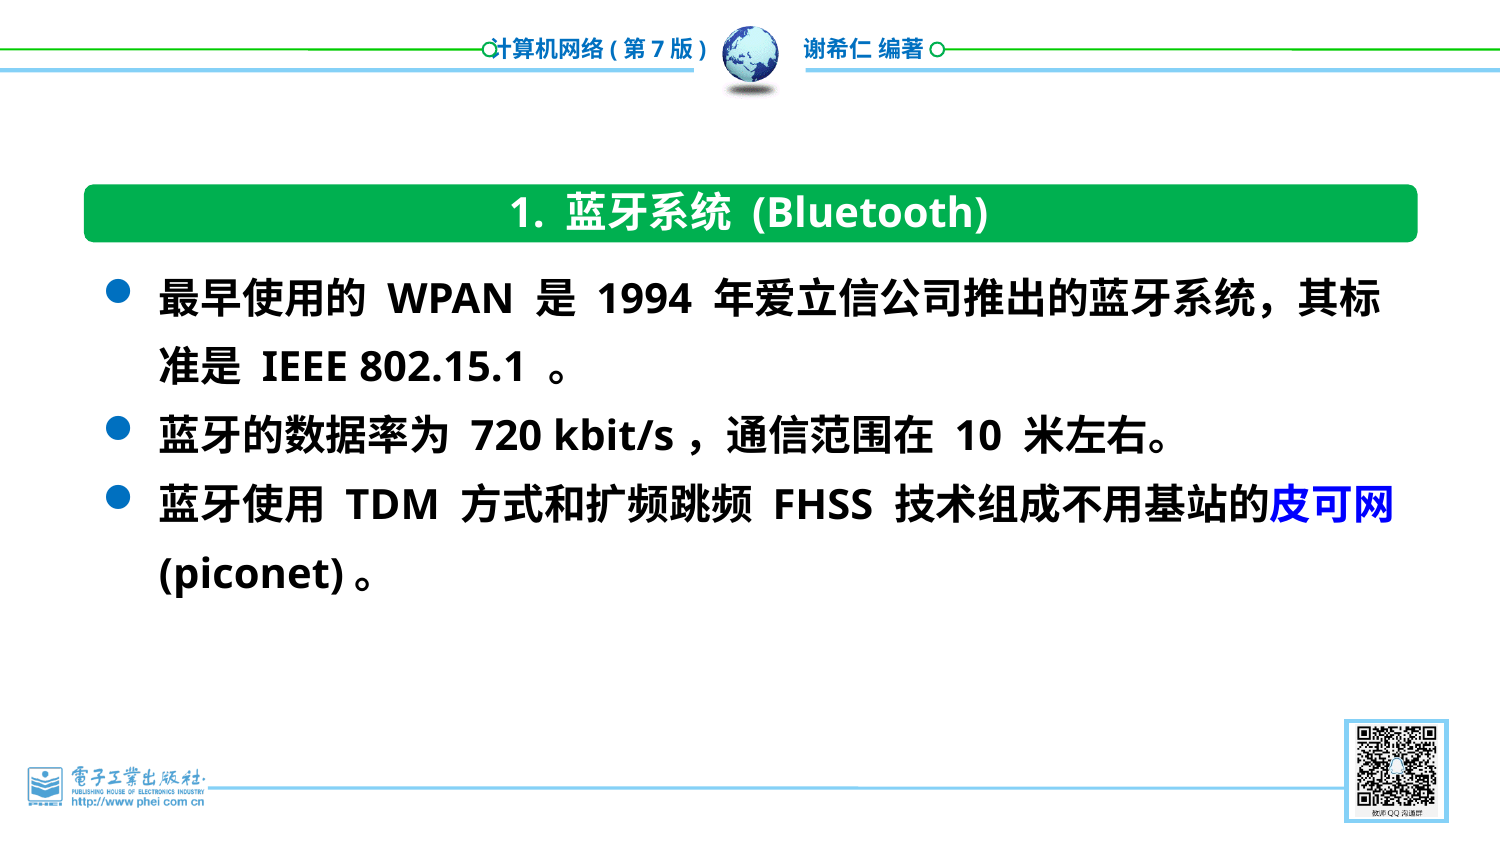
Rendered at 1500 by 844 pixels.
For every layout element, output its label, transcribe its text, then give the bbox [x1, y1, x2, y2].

picture [23, 764, 208, 809]
text_box 1. 蓝牙系统 (Bluetooth) [494, 178, 1004, 244]
picture [720, 24, 780, 100]
picture [1355, 724, 1438, 817]
text_box 最早使用的 WPAN 是 1994 年爱立信公司推出的蓝牙系统，其标准是 IEEE 802.15.1 。 蓝牙的数据率为 720 kbit/s，通信范围在 10 米左右。 蓝牙使用 TDM 方式和扩频跳频 FHSS 技术组成不用基站的皮可网(piconet)。 [87, 245, 1418, 604]
text_box [83, 184, 494, 243]
text_box [1004, 184, 1418, 243]
